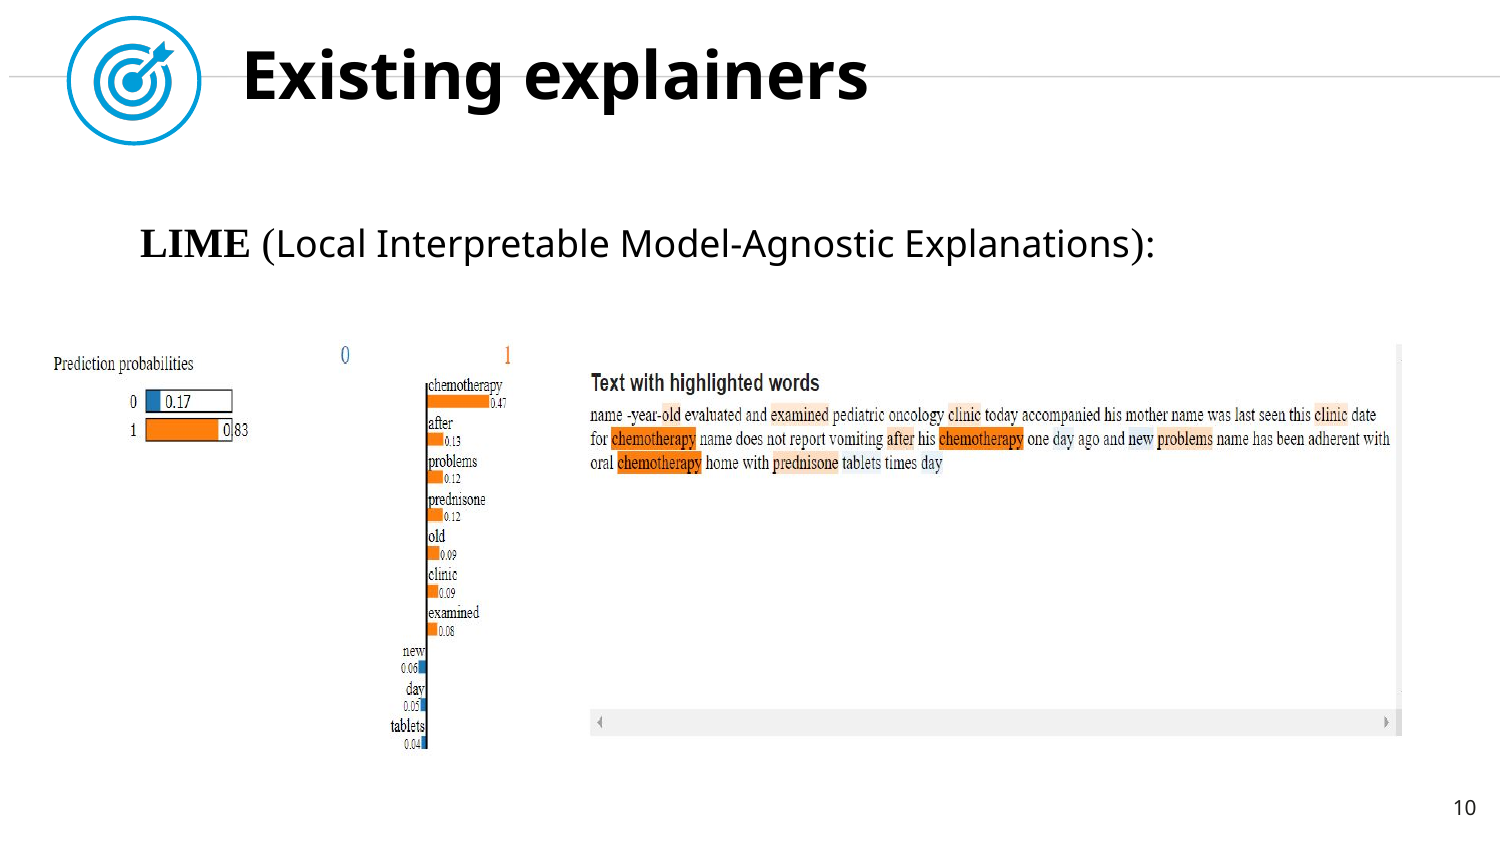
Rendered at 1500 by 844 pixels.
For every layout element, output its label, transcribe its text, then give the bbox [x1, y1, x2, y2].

text_box Existing explainers [226, 77, 989, 147]
picture [40, 339, 1402, 756]
text_box LIME (Local Interpretable Model-Agnostic Explanations): [22, 205, 1321, 429]
text_box [187, 40, 202, 121]
text_box [100, 137, 168, 146]
text_box [66, 42, 80, 120]
text_box 10 [1401, 779, 1492, 844]
text_box [92, 15, 176, 30]
picture [85, 32, 183, 130]
